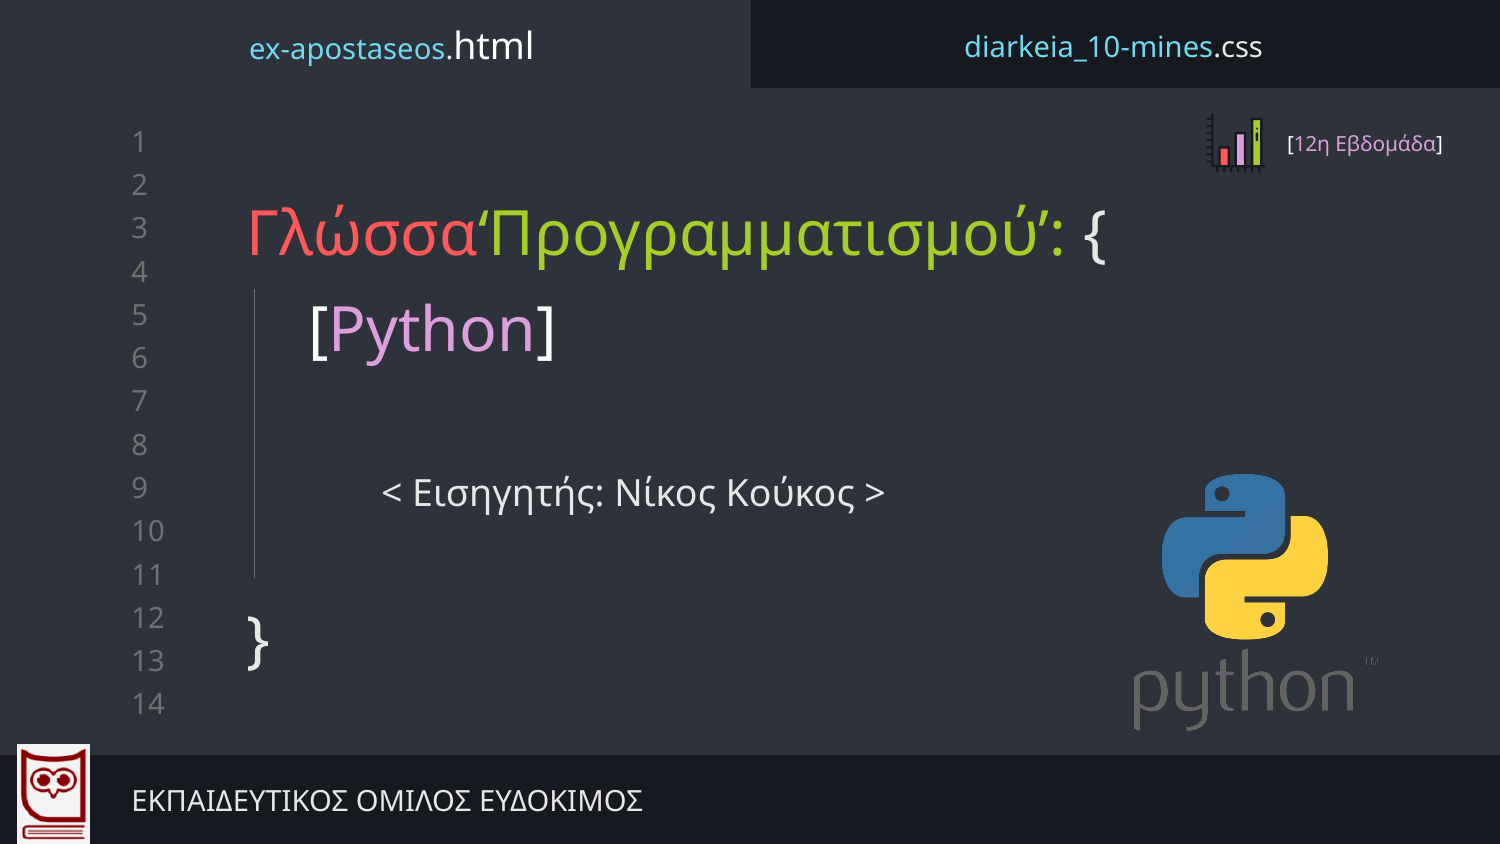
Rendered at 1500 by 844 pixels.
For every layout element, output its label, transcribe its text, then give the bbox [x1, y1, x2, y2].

subtitle < Εισηγητής: Νίκος Κούκος > [365, 453, 1384, 530]
subtitle [Python] [318, 289, 1243, 365]
title Γλώσσα‘Προγραμματισμού’: { [231, 187, 1182, 273]
subtitle diarkeia_10-mines.css [738, 16, 1489, 75]
picture [1009, 470, 1481, 736]
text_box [1205, 112, 1267, 174]
subtitle ex-apostaseos.html [16, 15, 767, 74]
subtitle ΕΚΠΑΙΔΕΥΤΙΚΟΣ ΟΜΙΛΟΣ ΕΥΔΟΚΙΜΟΣ [116, 770, 915, 829]
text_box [231, 288, 316, 690]
subtitle [12η Εβδομάδα] [1272, 105, 1480, 181]
picture [17, 744, 90, 844]
